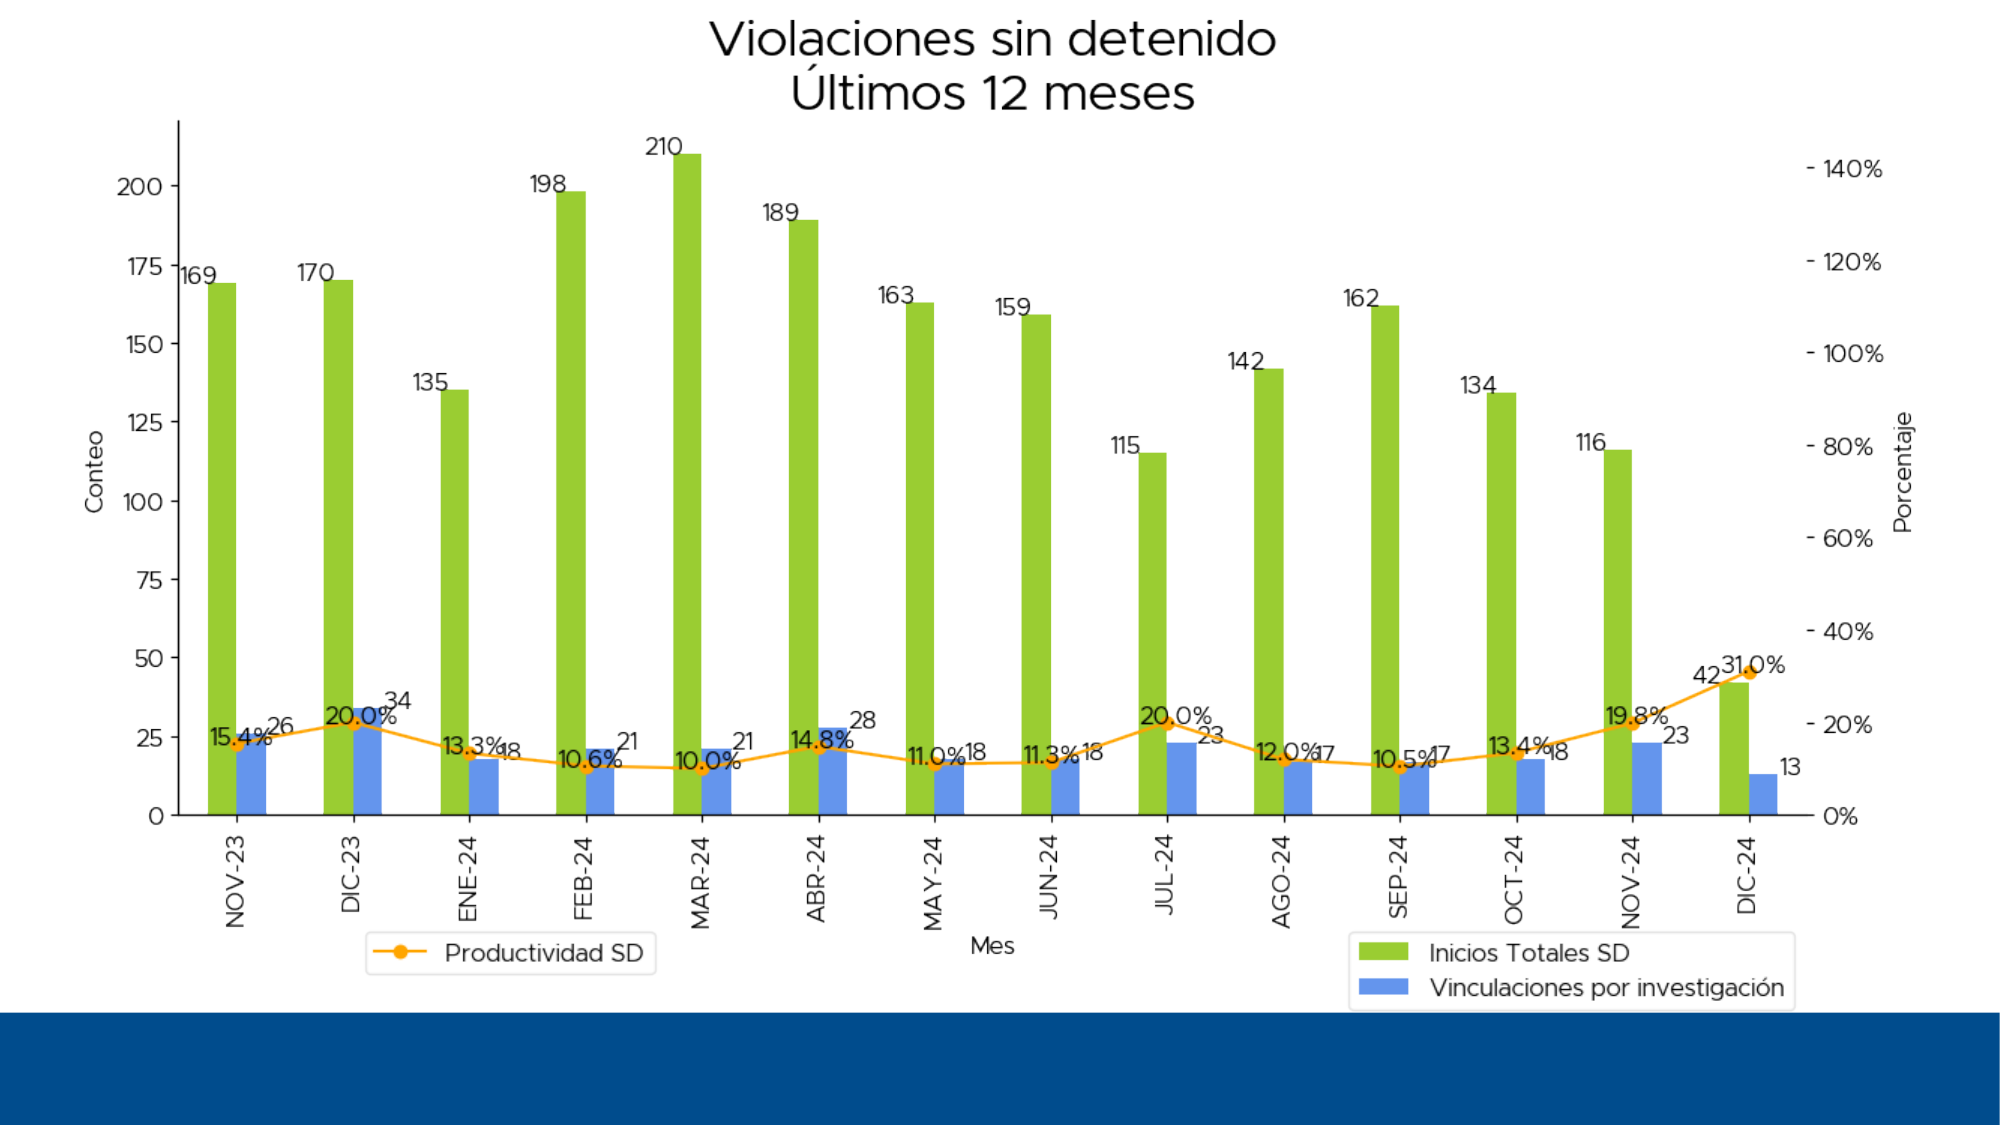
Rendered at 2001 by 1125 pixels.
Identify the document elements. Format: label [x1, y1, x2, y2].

picture [70, 5, 1932, 1025]
